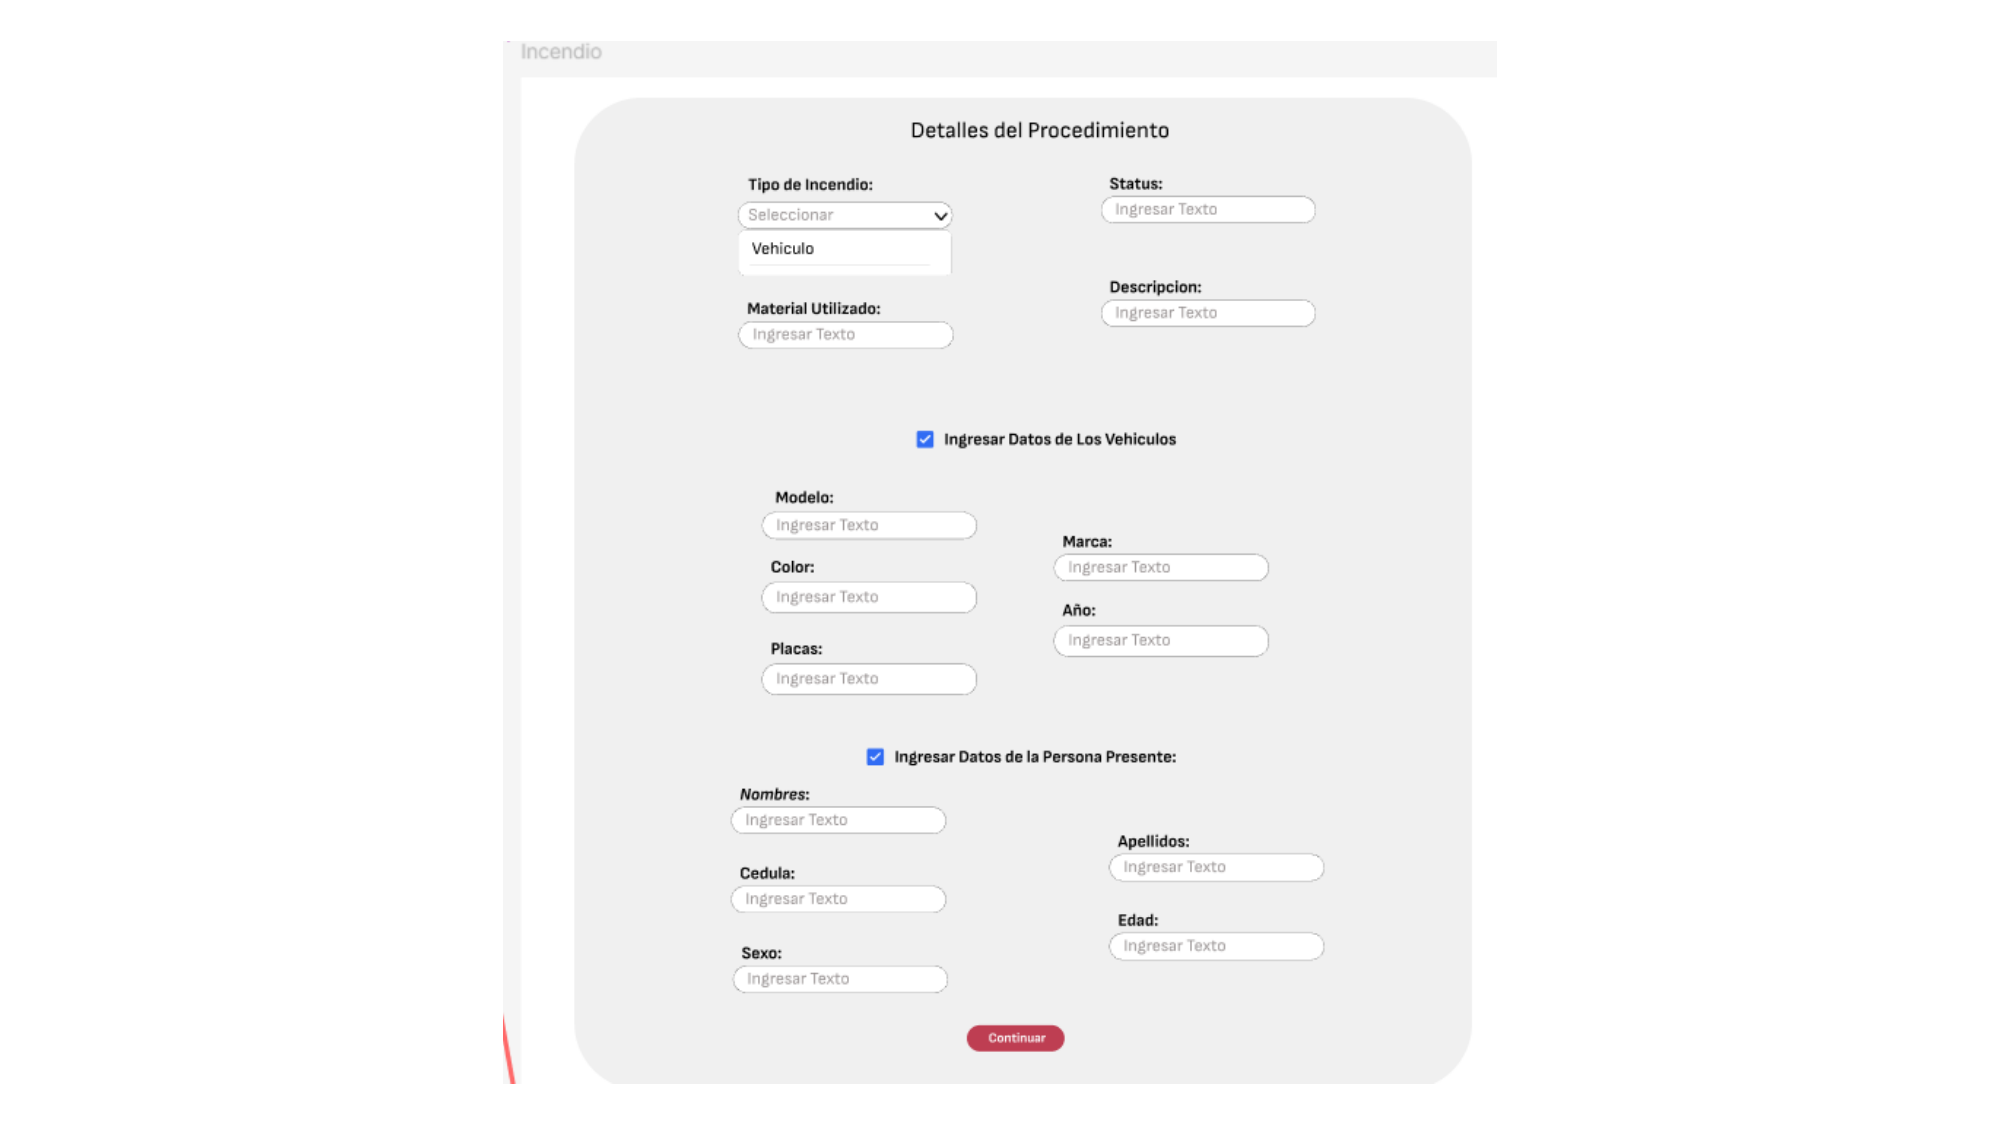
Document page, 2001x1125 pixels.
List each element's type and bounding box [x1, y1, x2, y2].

picture [502, 41, 1497, 1084]
